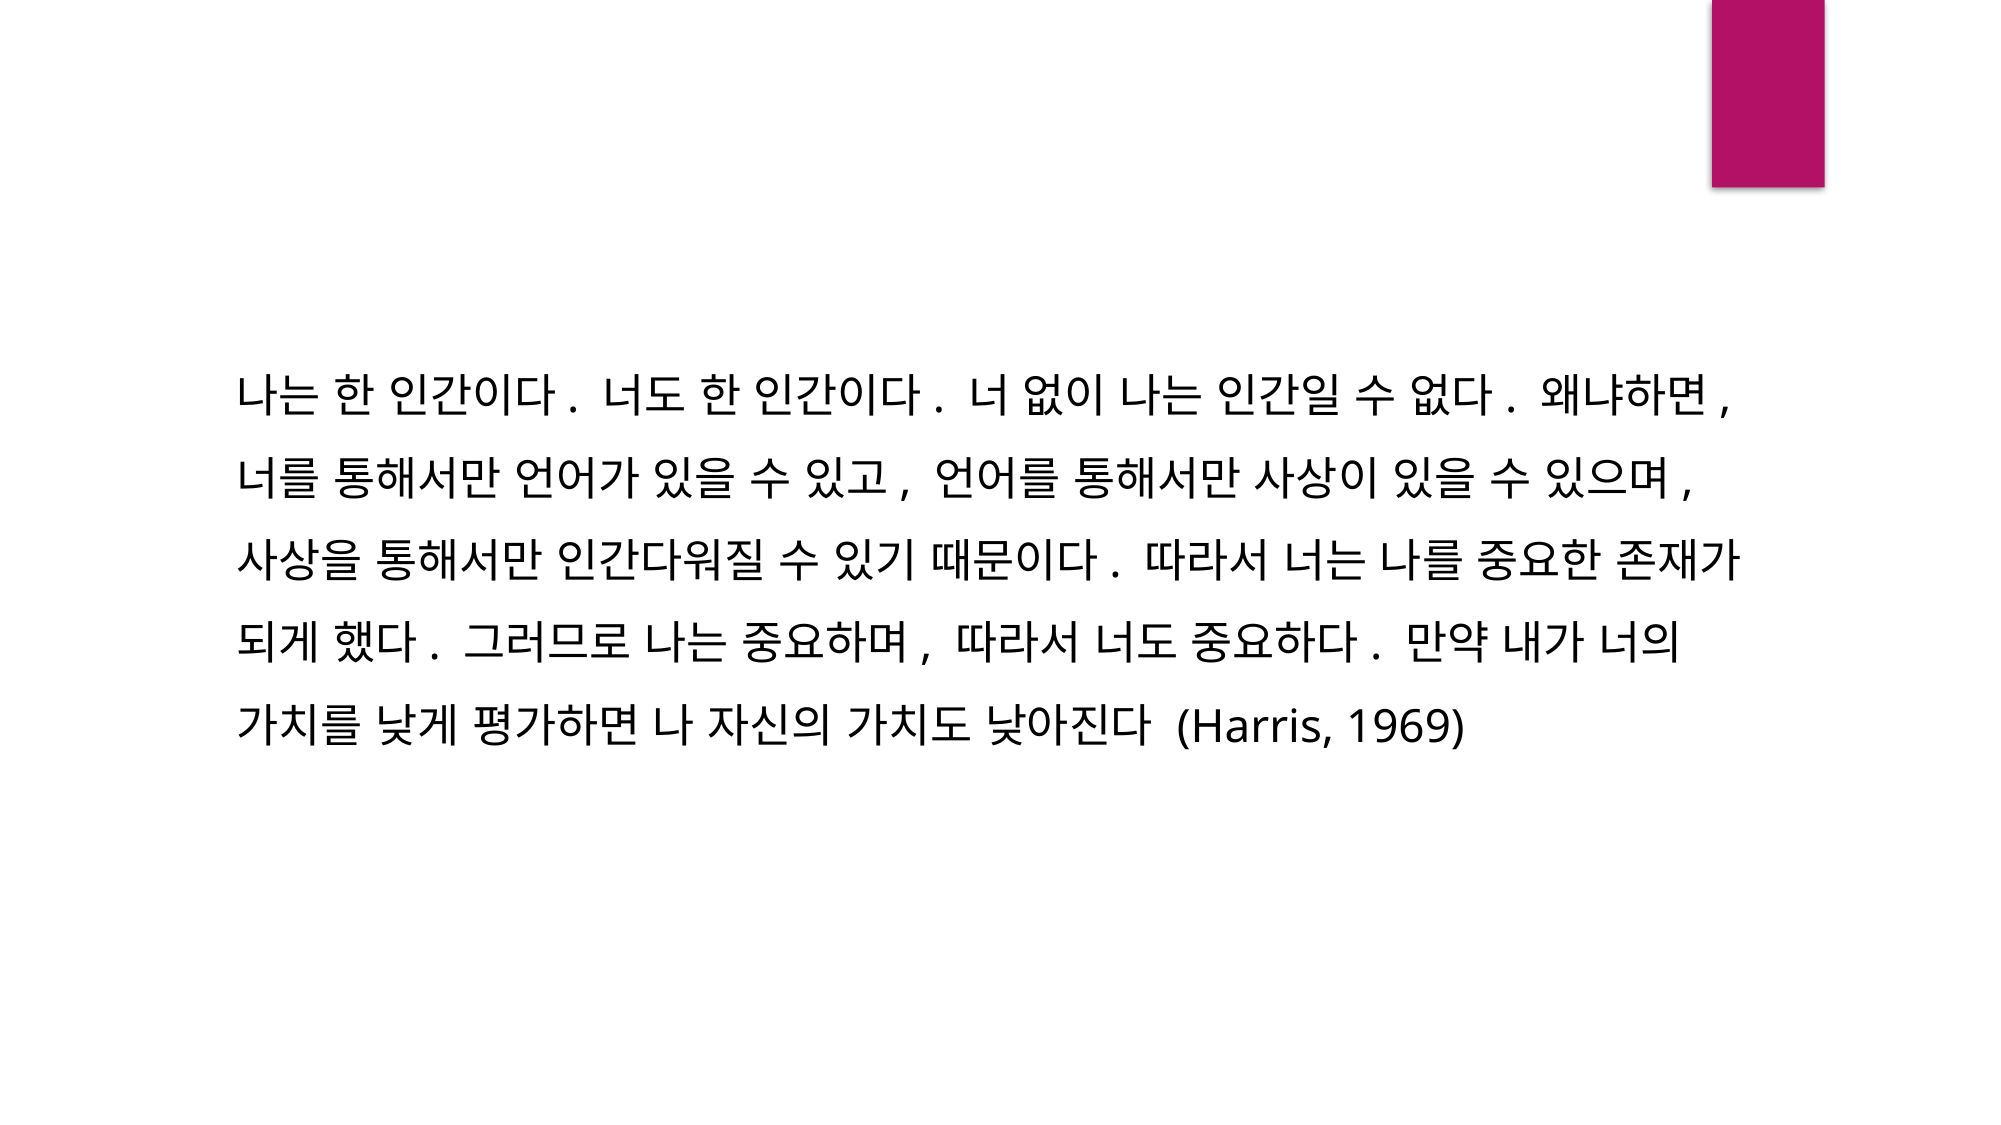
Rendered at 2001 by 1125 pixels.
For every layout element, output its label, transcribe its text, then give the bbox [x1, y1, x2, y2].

text_box 나는 한 인간이다. 너도 한 인간이다. 너 없이 나는 인간일 수 없다. 왜냐하면, 너를 통해서만 언어가 있을 수 있고, 언어를 통해서만 사상이 있을 수 있으며, 사상을 통해서만 인간다워질 수 있기 때문이다. 따라서 너는 나를 중요한 존재가 되게 했다. 그러므로 나는 중요하며, 따라서 너도 중요하다. 만약 내가 너의 가치를 낮게 평가하면 나 자신의 가치도 낮아진다 (Harris, 1969) [221, 331, 1831, 759]
